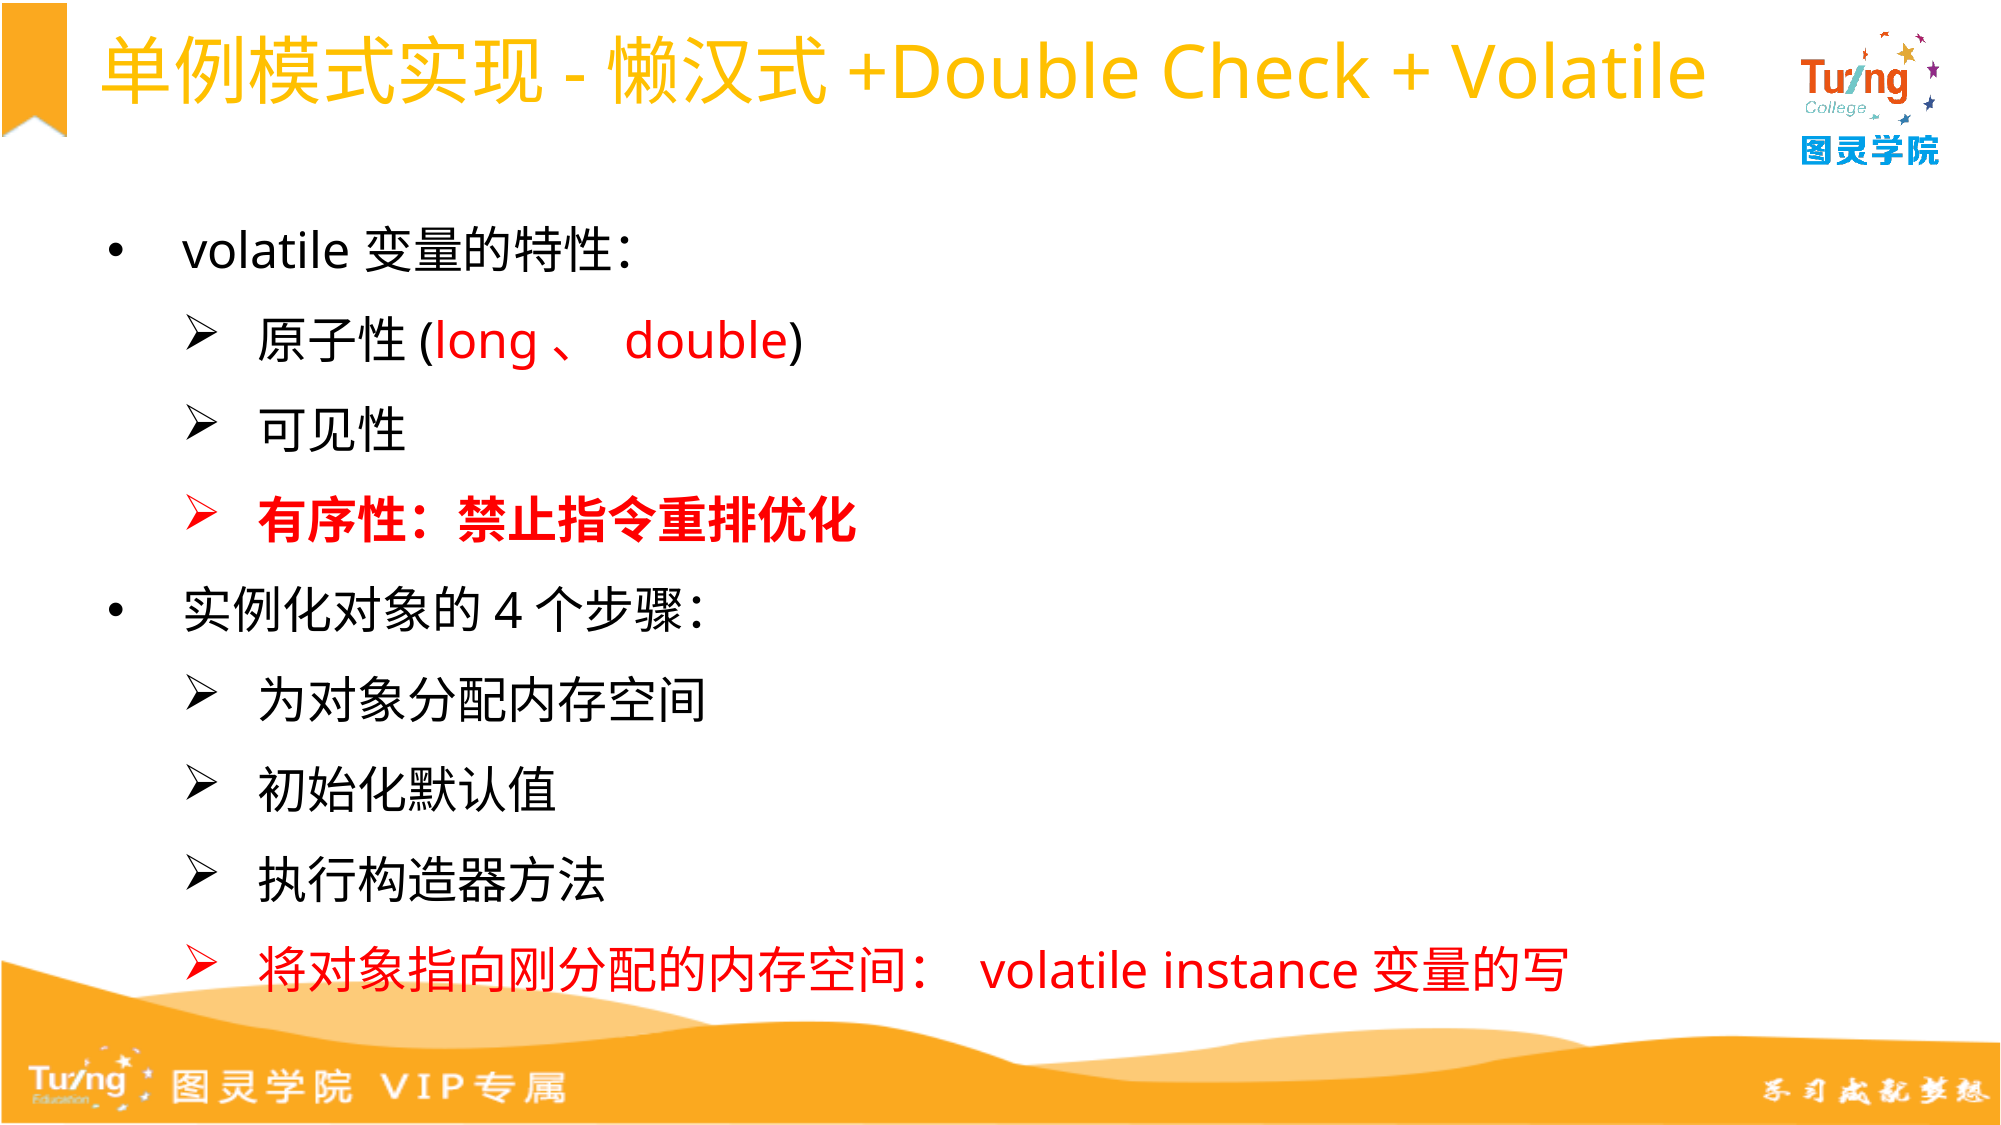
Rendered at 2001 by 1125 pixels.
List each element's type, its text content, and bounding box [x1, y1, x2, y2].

picture [0, 0, 2001, 1125]
text_box volatile变量的特性： 原子性(long、 double) 可见性 有序性：禁止指令重排优化 实例化对象的4个步骤： 为对象分配内存空间 初始化默认值 执行构造器方法 将对象指向刚分配的内存空间： volatile instance变量的写 [92, 181, 1717, 1007]
text_box 单例模式实现-懒汉式+Double Check + Volatile [84, 17, 1725, 122]
